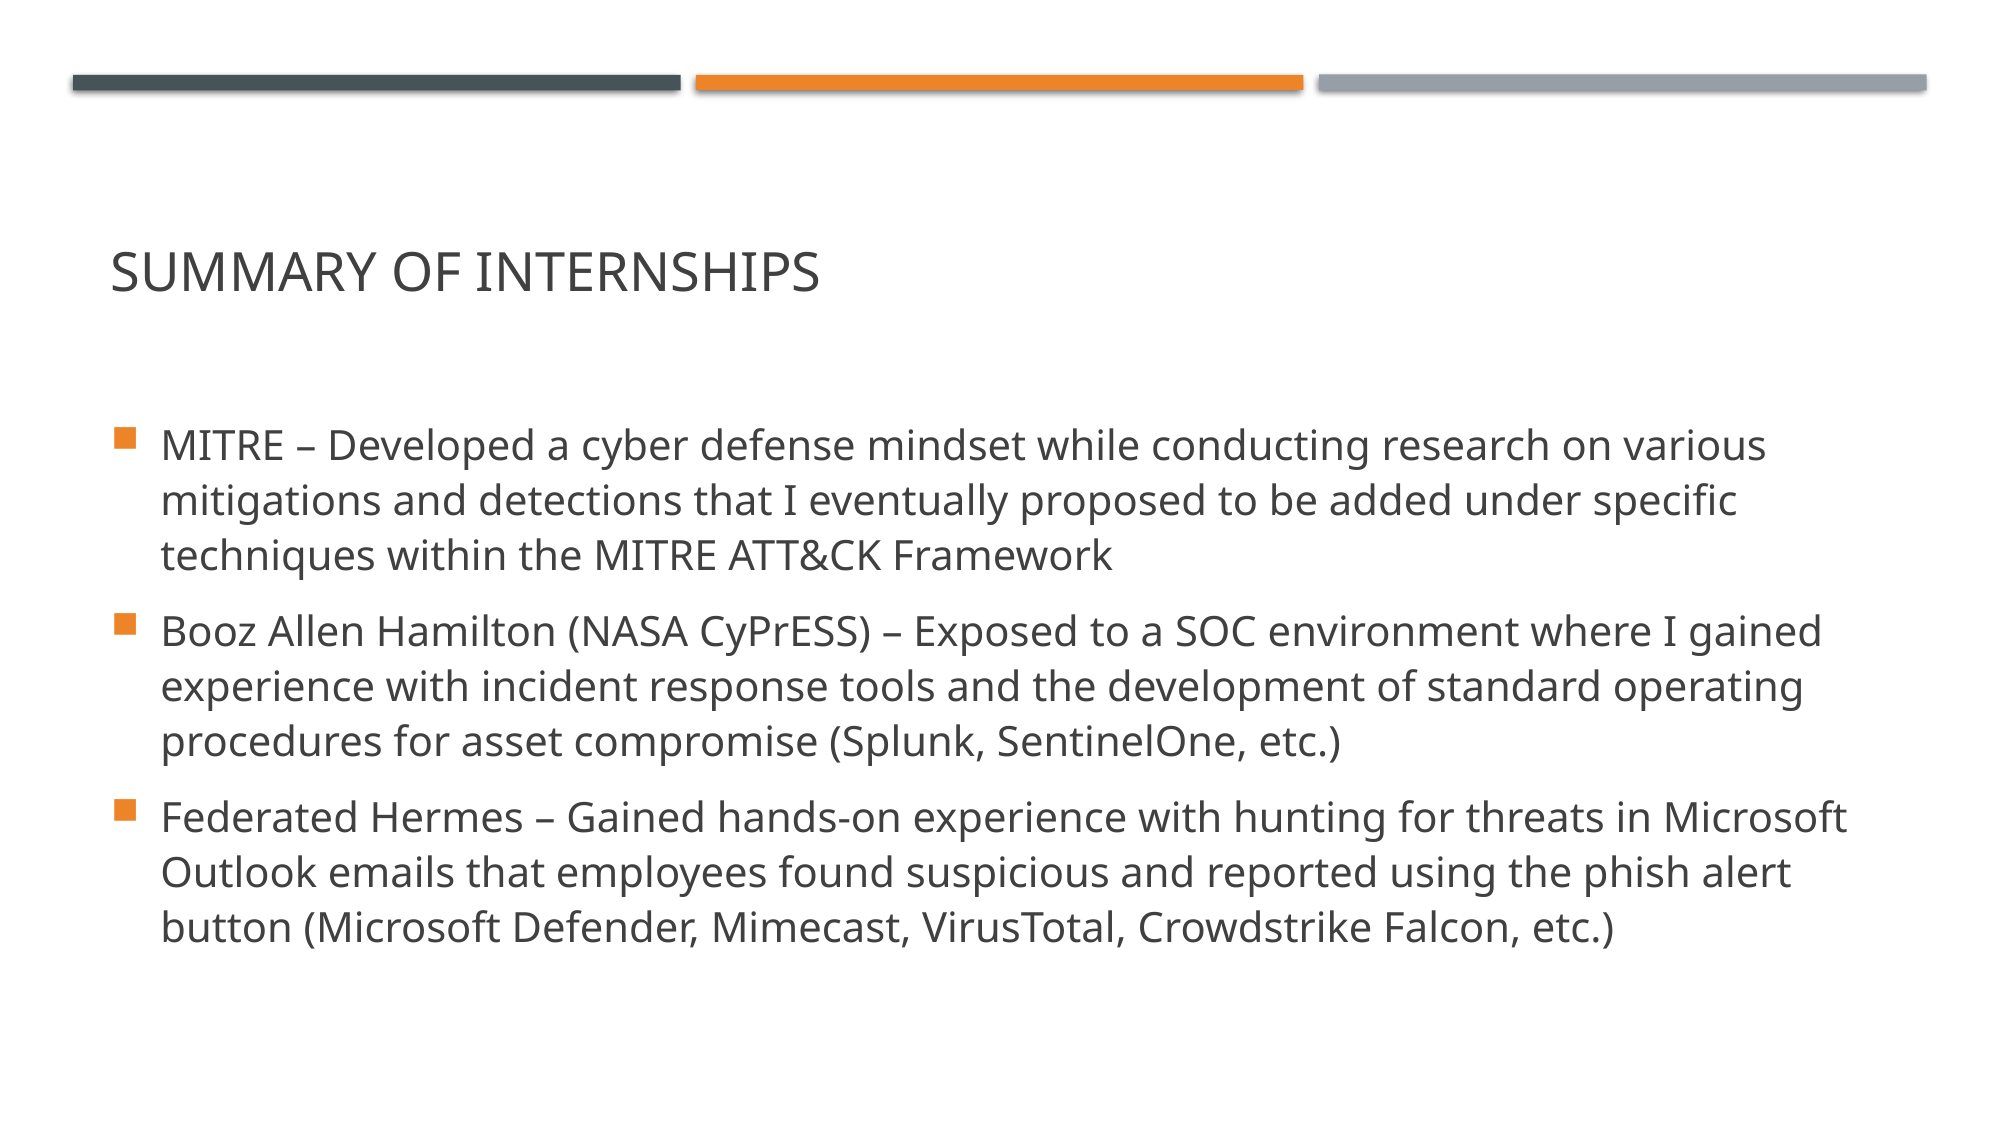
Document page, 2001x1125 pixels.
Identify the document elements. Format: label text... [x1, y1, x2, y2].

title Summary of Internships [95, 115, 1905, 311]
list MITRE – Developed a cyber defense mindset while conducting research on various mitigations and detections that I eventually proposed to be added under specific techniques within the MITRE ATT&CK Framework Booz Allen Hamilton (NASA CyPrESS) – Exposed to a SOC environment where I gained experience with incident response tools and the development of standard operating procedures for asset compromise (Splunk, SentinelOne, etc.) Federated Hermes – Gained hands-on experience with hunting for threats in Microsoft Outlook emails that employees found suspicious and reported using the phish alert button (Microsoft Defender, Mimecast, VirusTotal, Crowdstrike Falcon, etc.) [95, 383, 1905, 981]
